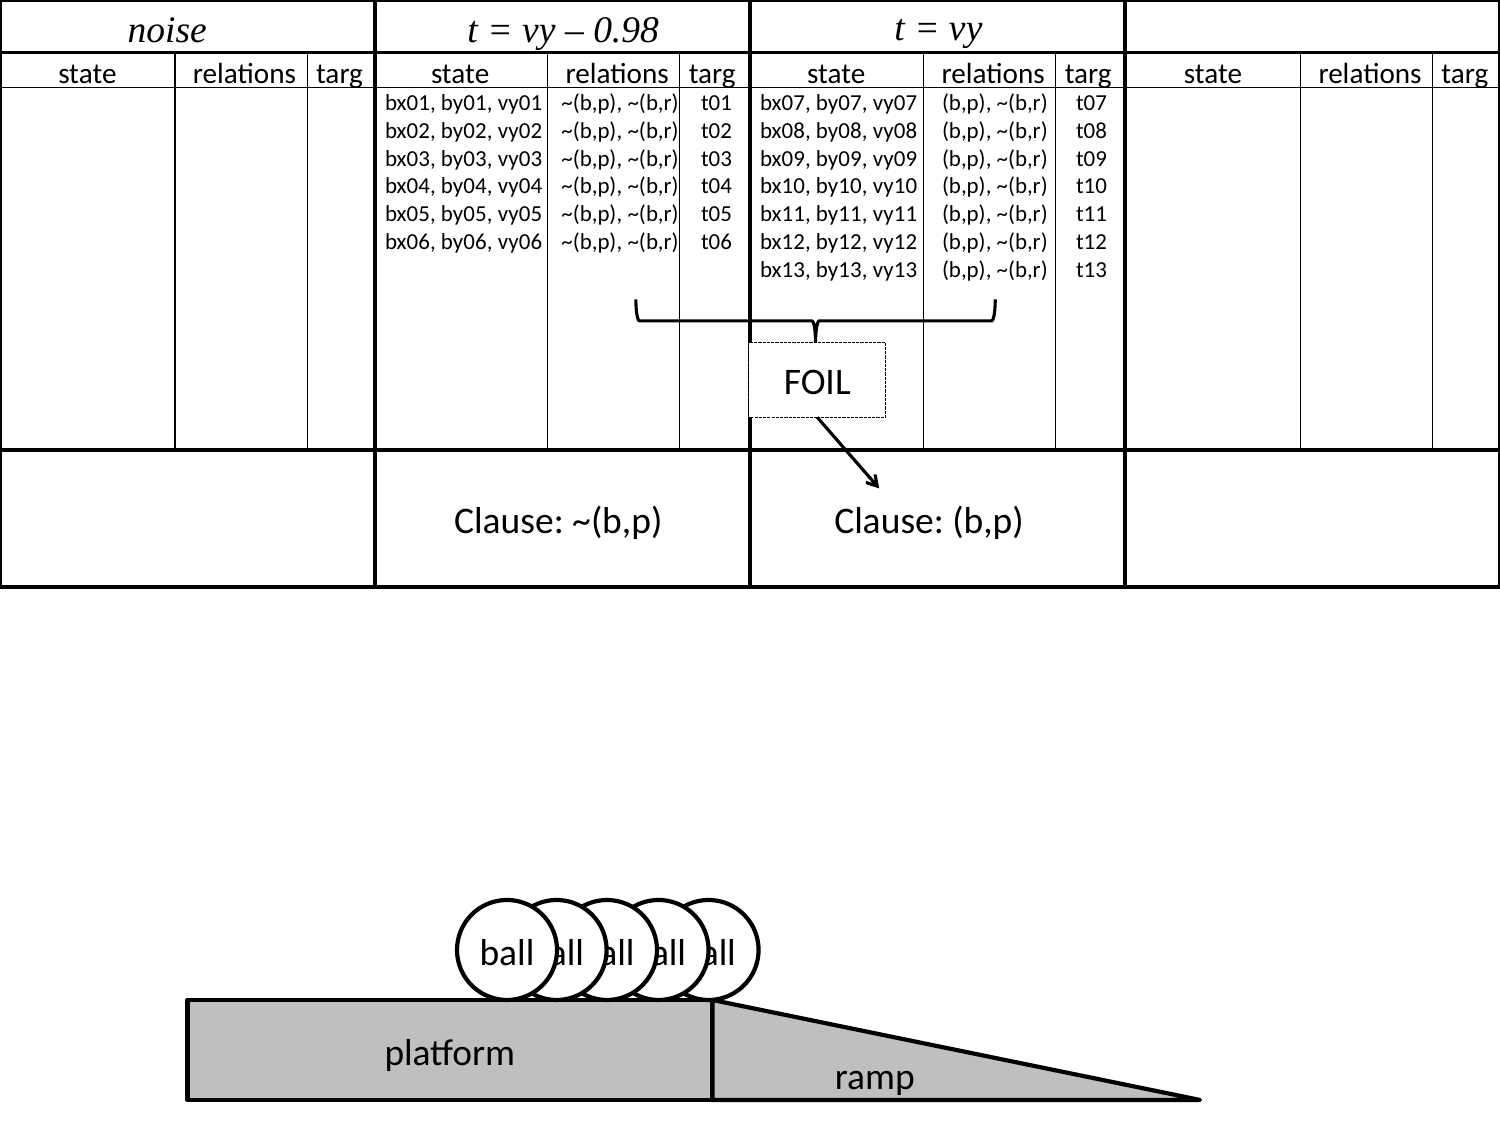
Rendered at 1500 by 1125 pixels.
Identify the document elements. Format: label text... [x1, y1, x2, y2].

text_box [753, 123, 1130, 144]
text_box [753, 87, 1130, 116]
text_box ball [454, 897, 560, 1003]
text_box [753, 150, 1130, 171]
text_box Clause: ~(b,p) [439, 488, 678, 549]
text_box ball [532, 897, 609, 1003]
text_box t = vy – 0.98 [452, 0, 675, 57]
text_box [378, 87, 751, 255]
text_box ball [634, 897, 711, 1003]
text_box ball [582, 897, 660, 1003]
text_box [635, 299, 996, 489]
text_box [753, 206, 1130, 227]
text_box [753, 262, 1130, 283]
text_box t = vy [879, 0, 998, 56]
text_box Clause: (b,p) [819, 488, 1039, 549]
text_box ball [684, 897, 761, 1003]
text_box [753, 178, 1130, 199]
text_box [753, 234, 1130, 255]
